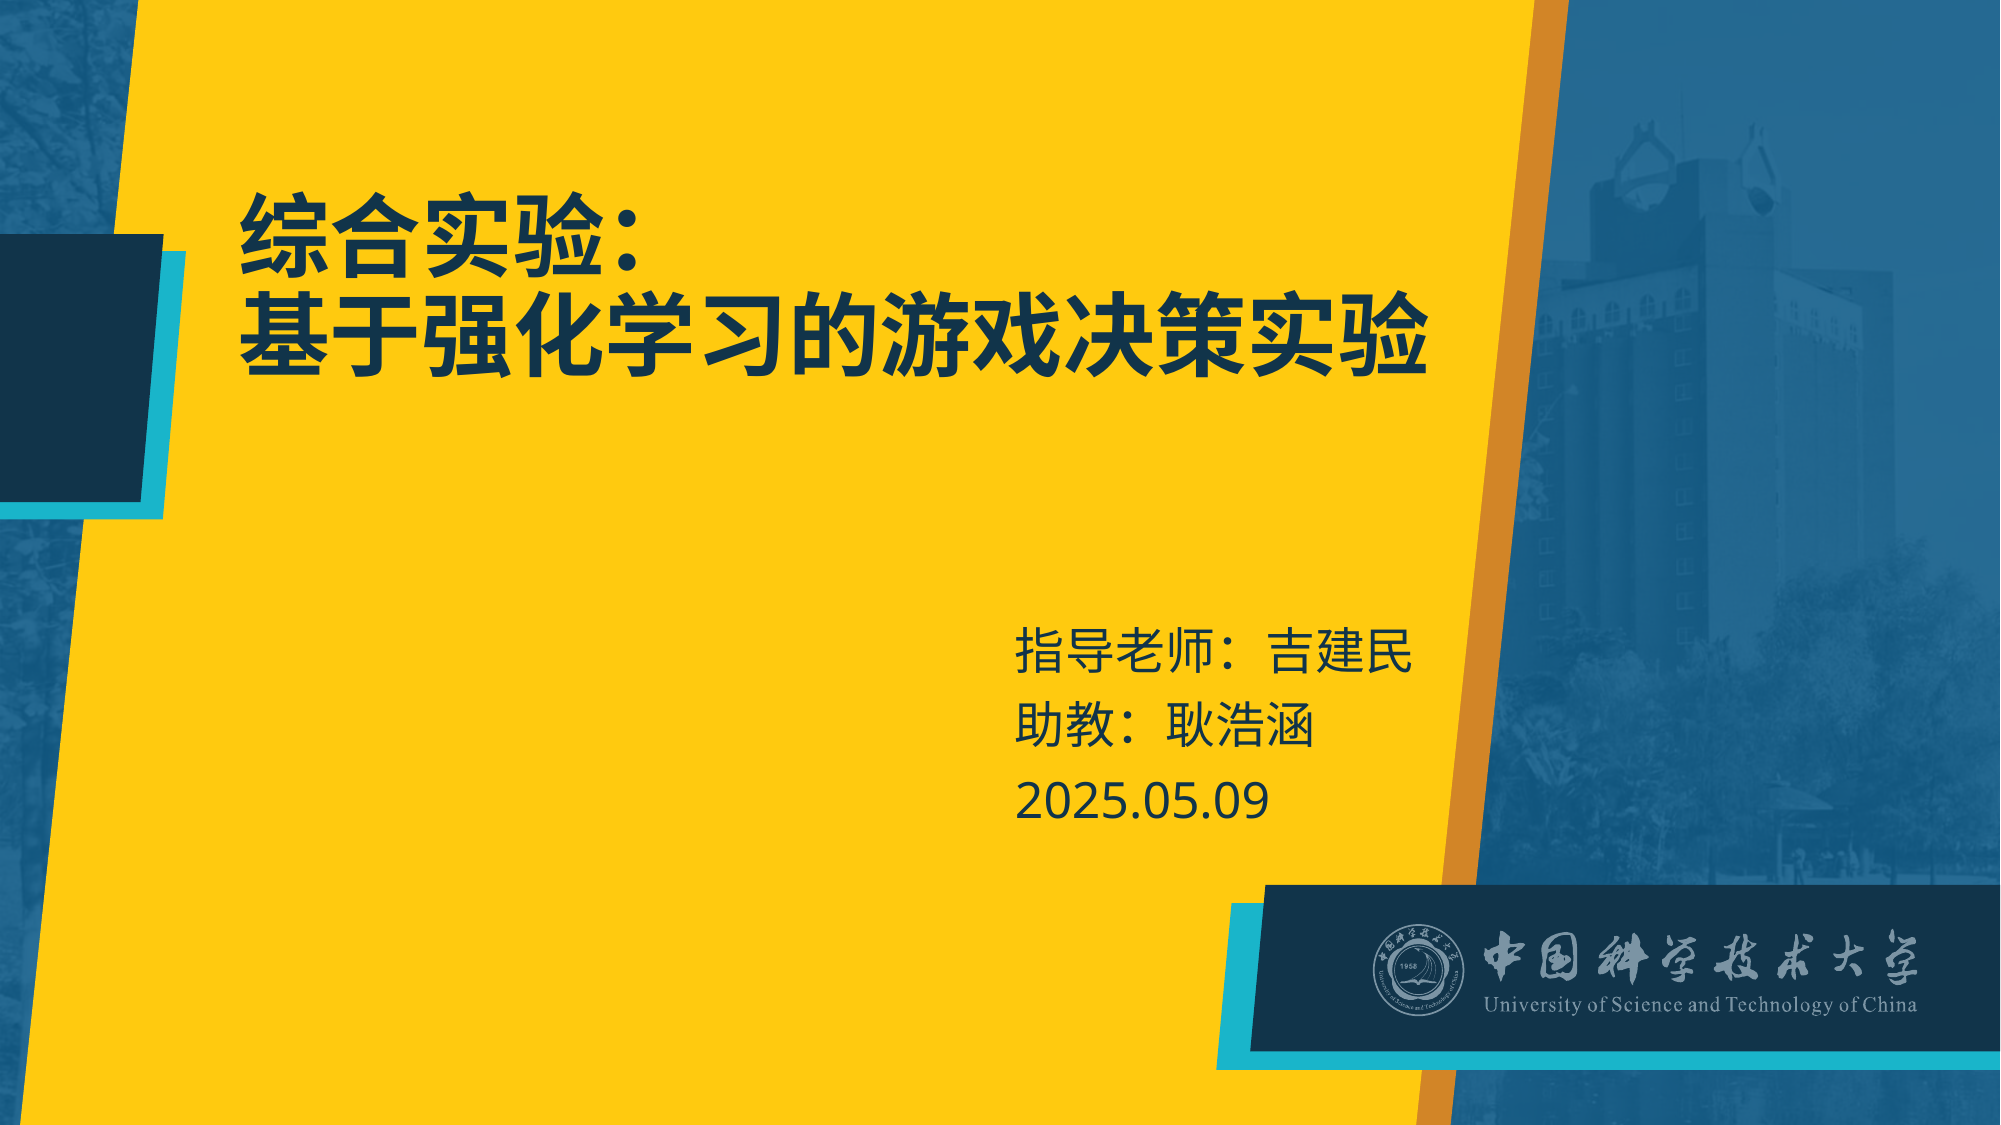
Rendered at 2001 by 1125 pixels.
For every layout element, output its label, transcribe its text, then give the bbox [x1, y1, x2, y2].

title 综合实验： 基于强化学习的游戏决策实验 [223, 155, 1599, 397]
subtitle 指导老师：吉建民 助教：耿浩涵 2025.05.09 [999, 618, 1447, 890]
